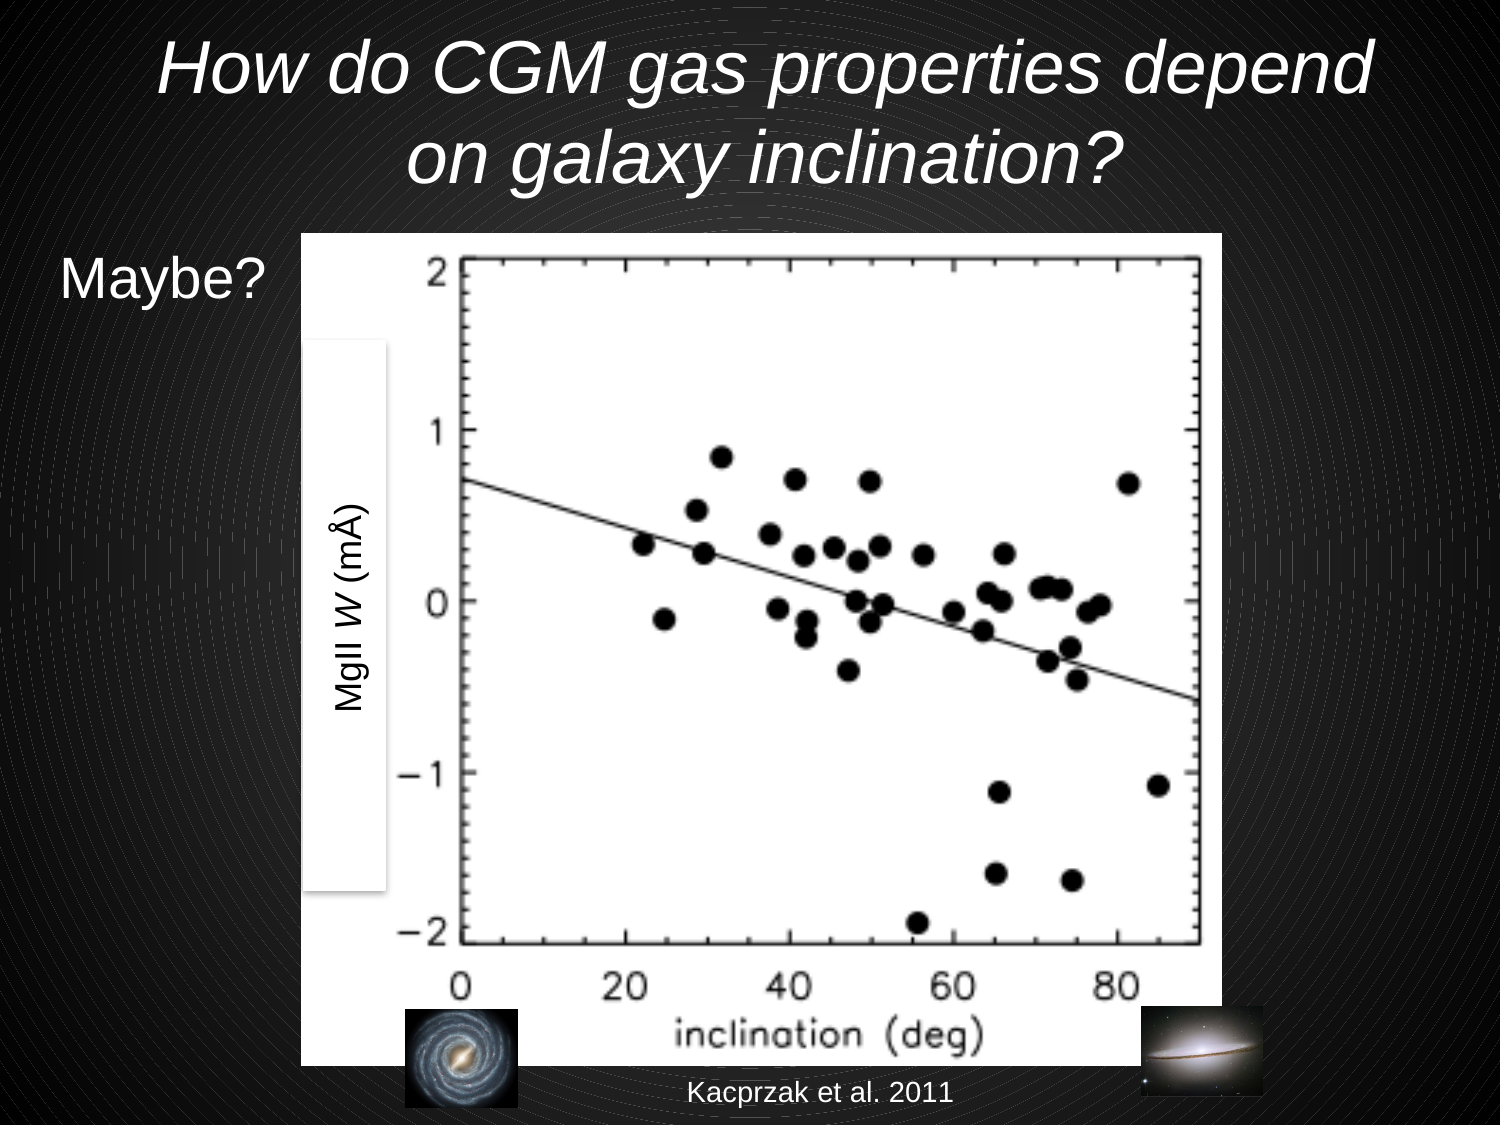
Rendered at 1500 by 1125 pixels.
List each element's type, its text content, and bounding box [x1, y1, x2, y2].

picture [301, 233, 1263, 1108]
subtitle How do CGM gas properties depend on galaxy inclination? [103, 3, 1429, 211]
text_box Kacprzak et al. 2011 [671, 1074, 1011, 1120]
text_box Maybe? [45, 233, 283, 319]
